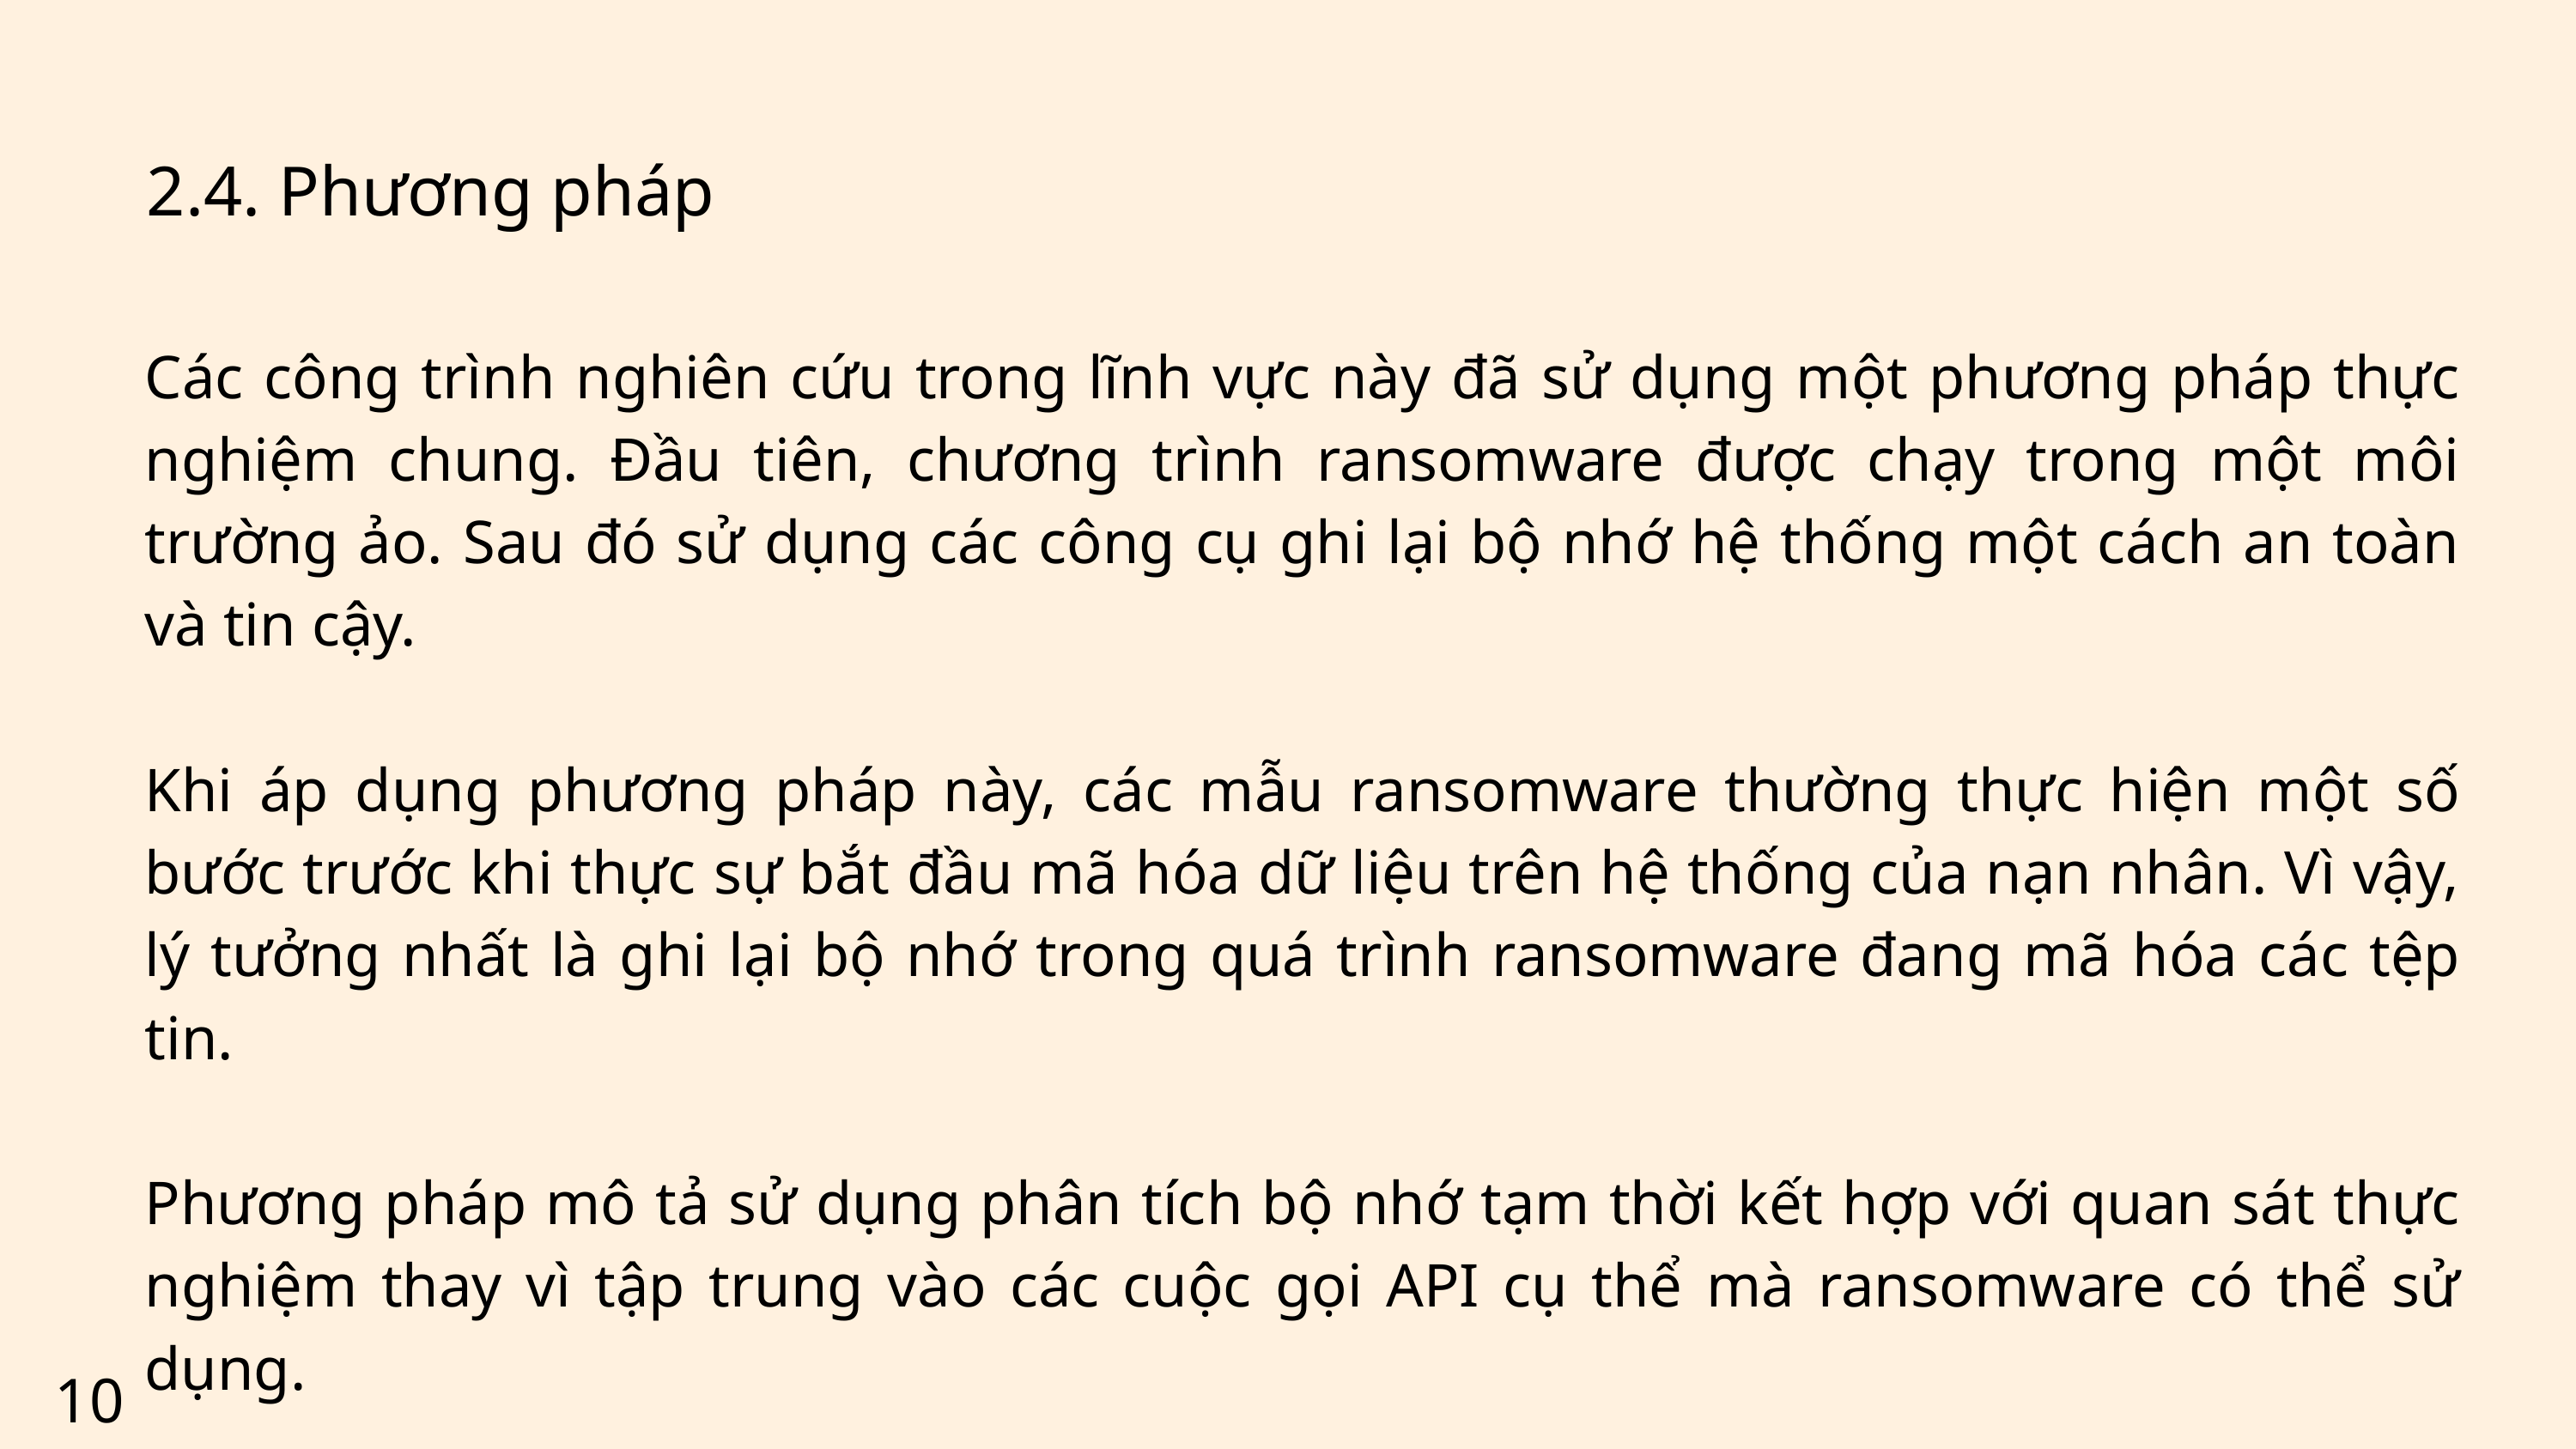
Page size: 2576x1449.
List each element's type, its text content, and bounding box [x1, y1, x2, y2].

text_box 2.4. Phương pháp [144, 134, 717, 230]
text_box Các công trình nghiên cứu trong lĩnh vực này đã sử dụng một phương pháp thực nghiệm chung. Đầu tiên, chương trình ransomware được chạy trong một môi trường ảo. Sau đó sử dụng các công cụ ghi lại bộ nhớ hệ thống một cách an toàn và tin cậy. Khi áp dụng phương pháp này, các mẫu ransomware thường thực hiện một số bước trước khi thực sự bắt đầu mã hóa dữ liệu trên hệ thống của nạn nhân. Vì vậy, lý tưởng nhất là ghi lại bộ nhớ trong quá trình ransomware đang mã hóa các tệp tin. Phương pháp mô tả sử dụng phân tích bộ nhớ tạm thời kết hợp với quan sát thực nghiệm thay vì tập trung vào các cuộc gọi API cụ thể mà ransomware có thể sử dụng. [144, 327, 2462, 1449]
text_box 10 [52, 1349, 126, 1435]
